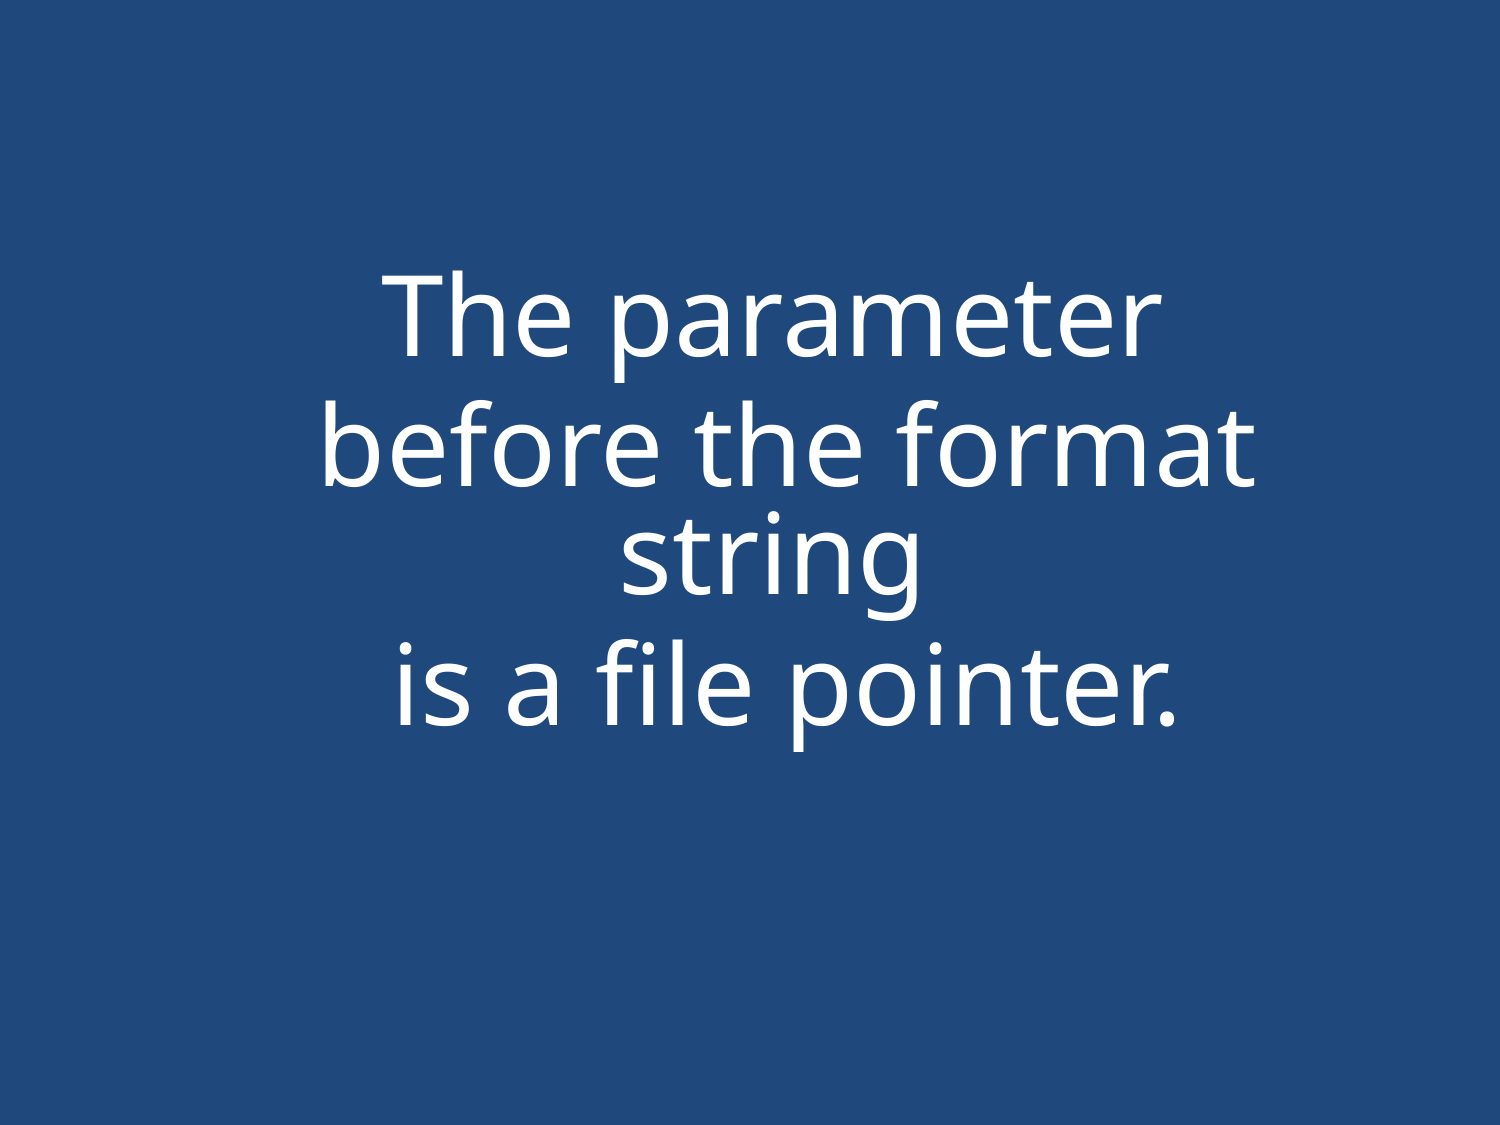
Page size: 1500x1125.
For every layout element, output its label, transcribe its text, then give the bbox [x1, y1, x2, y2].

list The parameter before the format string is a file pointer. [75, 262, 1425, 1005]
